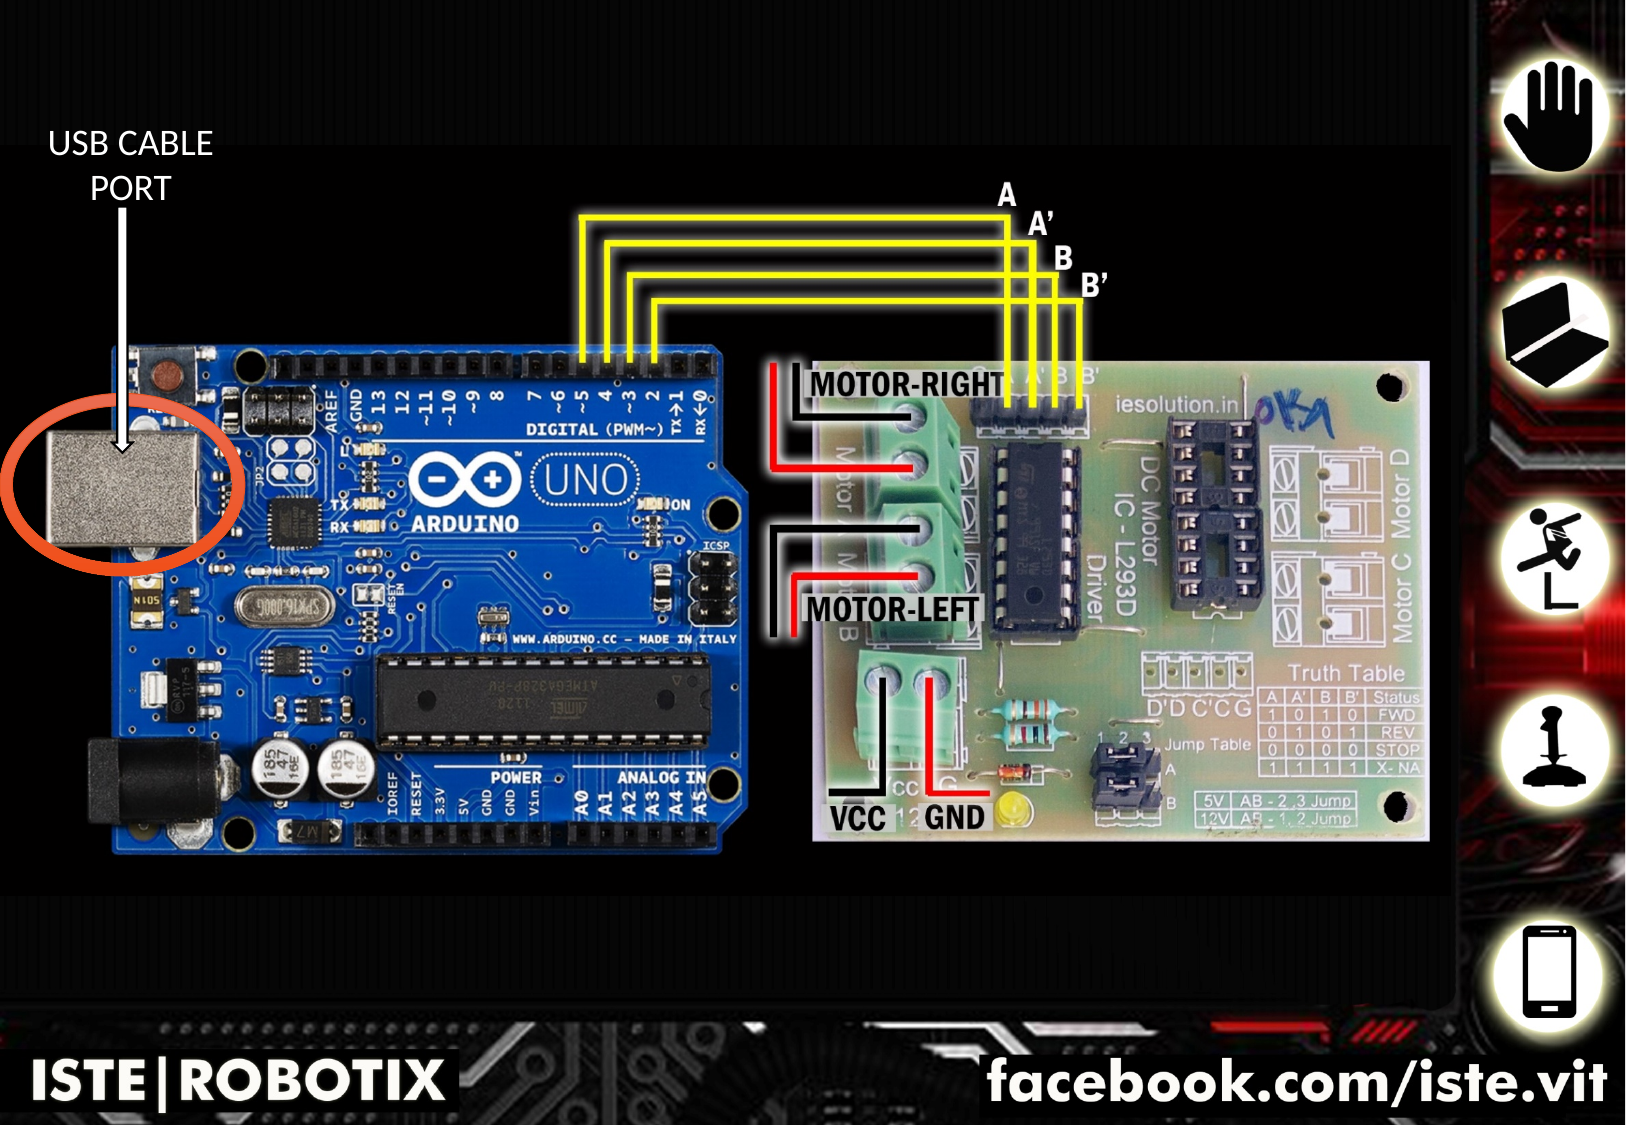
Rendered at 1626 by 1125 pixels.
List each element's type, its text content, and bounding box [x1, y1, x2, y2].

picture [0, 0, 1626, 1125]
text_box USB CABLE PORT [29, 110, 233, 145]
